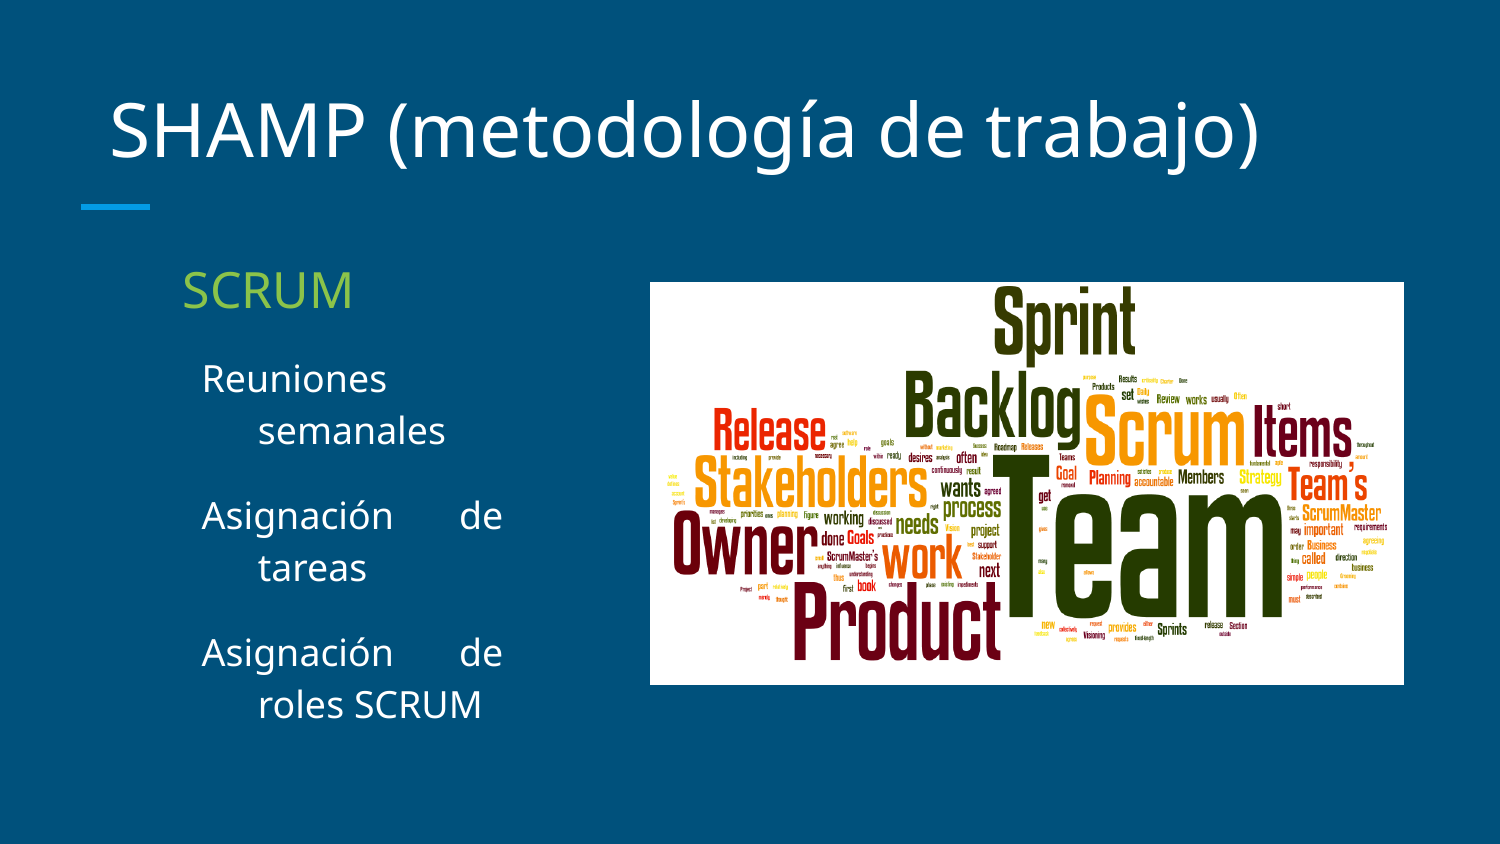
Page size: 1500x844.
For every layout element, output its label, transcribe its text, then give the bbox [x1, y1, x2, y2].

title SHAMP (metodología de trabajo) [94, 75, 1437, 188]
picture [651, 283, 1403, 684]
text_box SCRUM Reuniones semanales Asignación de tareas Asignación de roles SCRUM [168, 243, 519, 744]
